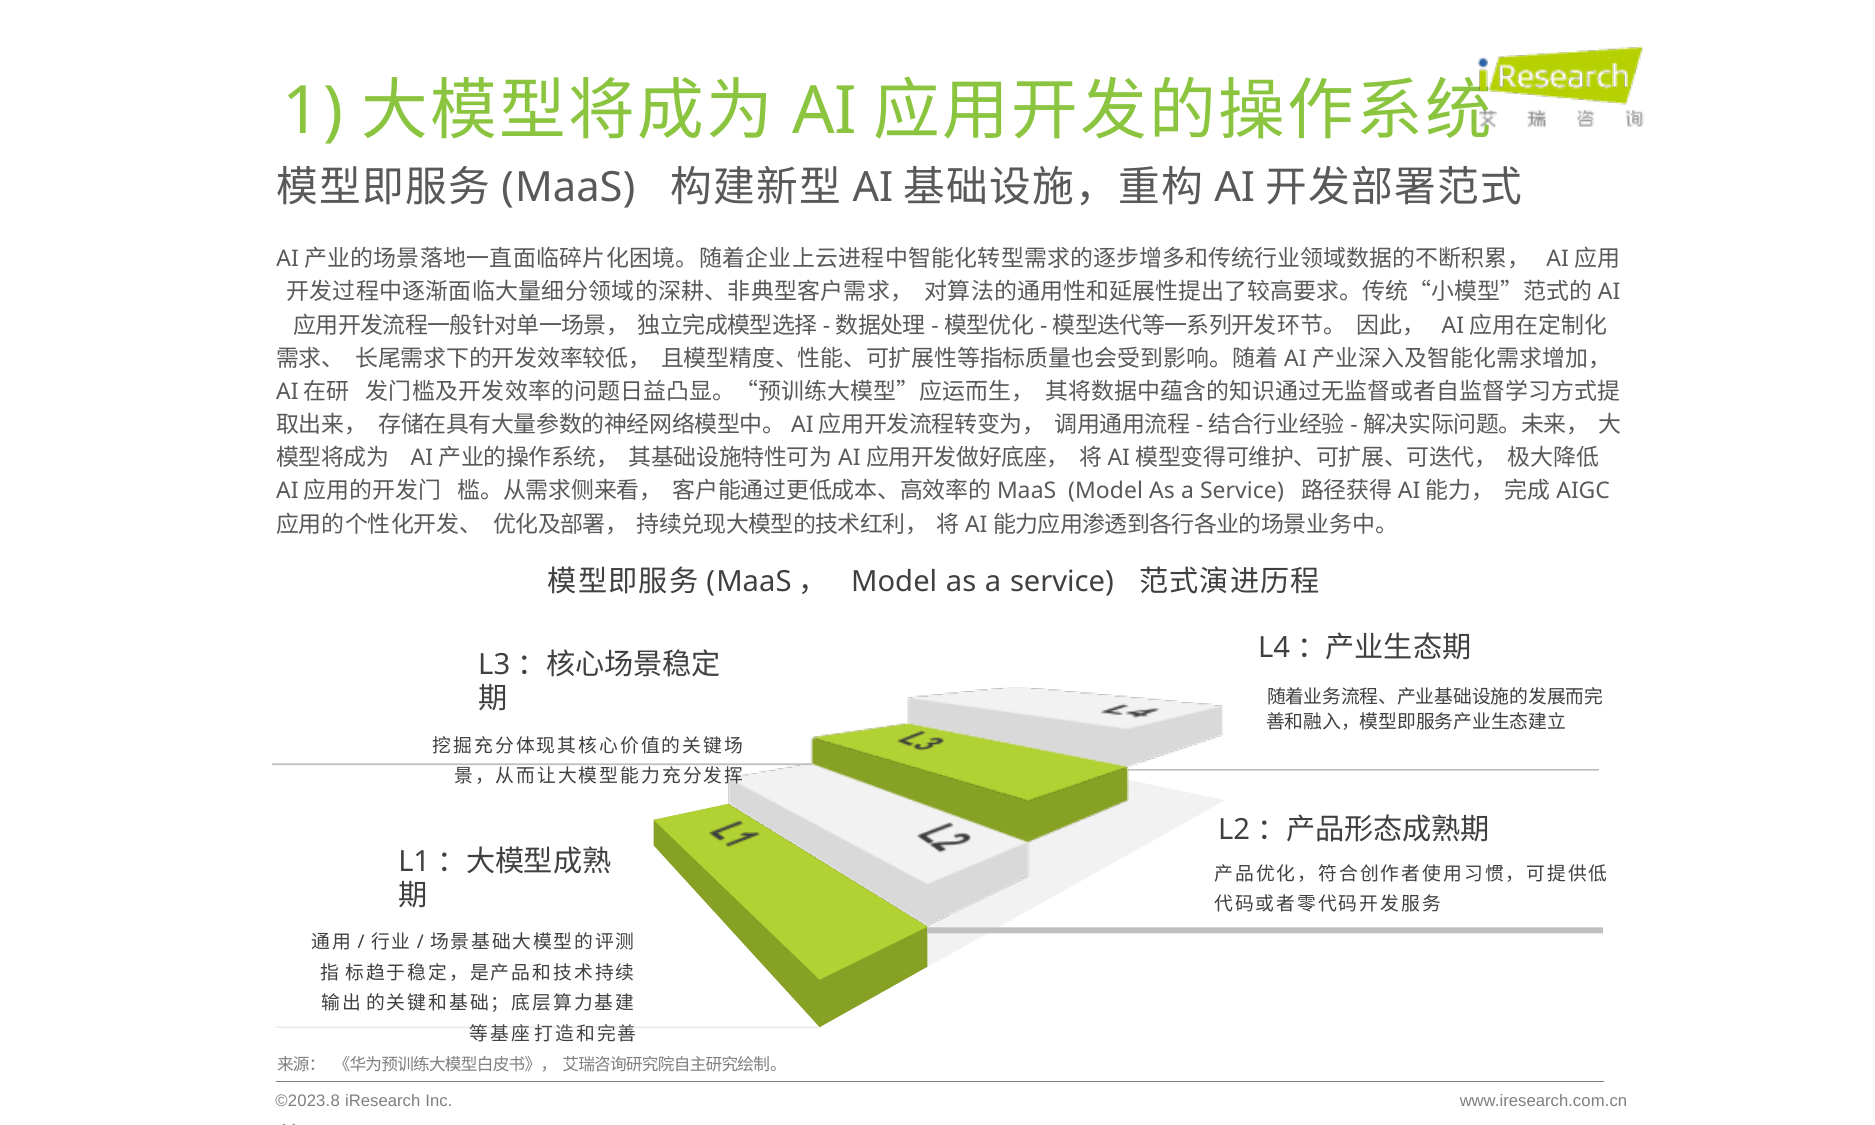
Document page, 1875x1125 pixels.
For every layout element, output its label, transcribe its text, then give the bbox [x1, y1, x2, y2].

text_box [1226, 927, 1603, 934]
text_box 来源： 《华为预训练大模型白皮书》， 艾瑞咨询研究院自主研究绘制。 [275, 1052, 794, 1077]
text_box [653, 761, 1226, 1028]
text_box 1)大模型将成为AI应用开发的操作系统 模型即服务(MaaS) 构建新型AI基础设施，重构AI开发部署范式 AI产业的场景落地一直面临碎片化困境。随着企业上云进程中智能化转型需求的逐步增多和传统行业领域数据的不断积累， AI应用 开发过程中逐渐面临大量细分领域的深耕、非典型客户需求， 对算法的通用性和延展性提出了较高要求。传统“小模型”范式的AI 应用开发流程一般针对单一场景， 独立完成模型选择-数据处理-模型优化-模型迭代等一系列开发环节。 因此， AI应用在定制化需求、 长尾需求下的开发效率较低， 且模型精度、性能、可扩展性等指标质量也会受到影响。随着AI产业深入及智能化需求增加， AI在研 发门槛及开发效率的问题日益凸显。“预训练大模型”应运而生， 其将数据中蕴含的知识通过无监督或者自监督学习方式提取出来， 存储在具有大量参数的神经网络模型中。AI应用开发流程转变为， 调用通用流程-结合行业经验-解决实际问题。未来， 大模型将成为 AI产业的操作系统， 其基础设施特性可为AI应用开发做好底座， 将AI模型变得可维护、可扩展、可迭代， 极大降低AI应用的开发门 槛。从需求侧来看， 客户能通过更低成本、高效率的MaaS (Model As a Service) 路径获得AI能力， 完成AIGC应用的个性化开发、 优化及部署， 持续兑现大模型的技术红利， 将AI能力应用渗透到各行各业的场景业务中。 模型即服务(MaaS， Model as a service) 范式演进历程 [273, 70, 1624, 601]
text_box L3：核心场景稳定期 挖掘充分体现其核心价值的关键场 景，从而让大模型能力充分发挥 [430, 644, 746, 755]
text_box ©2023.8 iResearch Inc. www.iresearch.com.cn 14 [273, 1088, 1670, 1112]
picture [1469, 0, 1653, 180]
text_box L4：产业生态期 随着业务流程、产业基础设施的发展而完 善和融入，模型即服务产业生态建立 [1255, 628, 1606, 735]
picture [668, 687, 1224, 927]
text_box L1：大模型成熟期 通用/行业/场景基础大模型的评测指 标趋于稳定，是产品和技术持续输出 的关键和基础；底层算力基建等基座 打造和完善 [300, 842, 637, 1012]
text_box L2：产品形态成熟期 产品优化，符合创作者使用习惯，可提供低 代码或者零代码开发服务 [1226, 809, 1611, 917]
